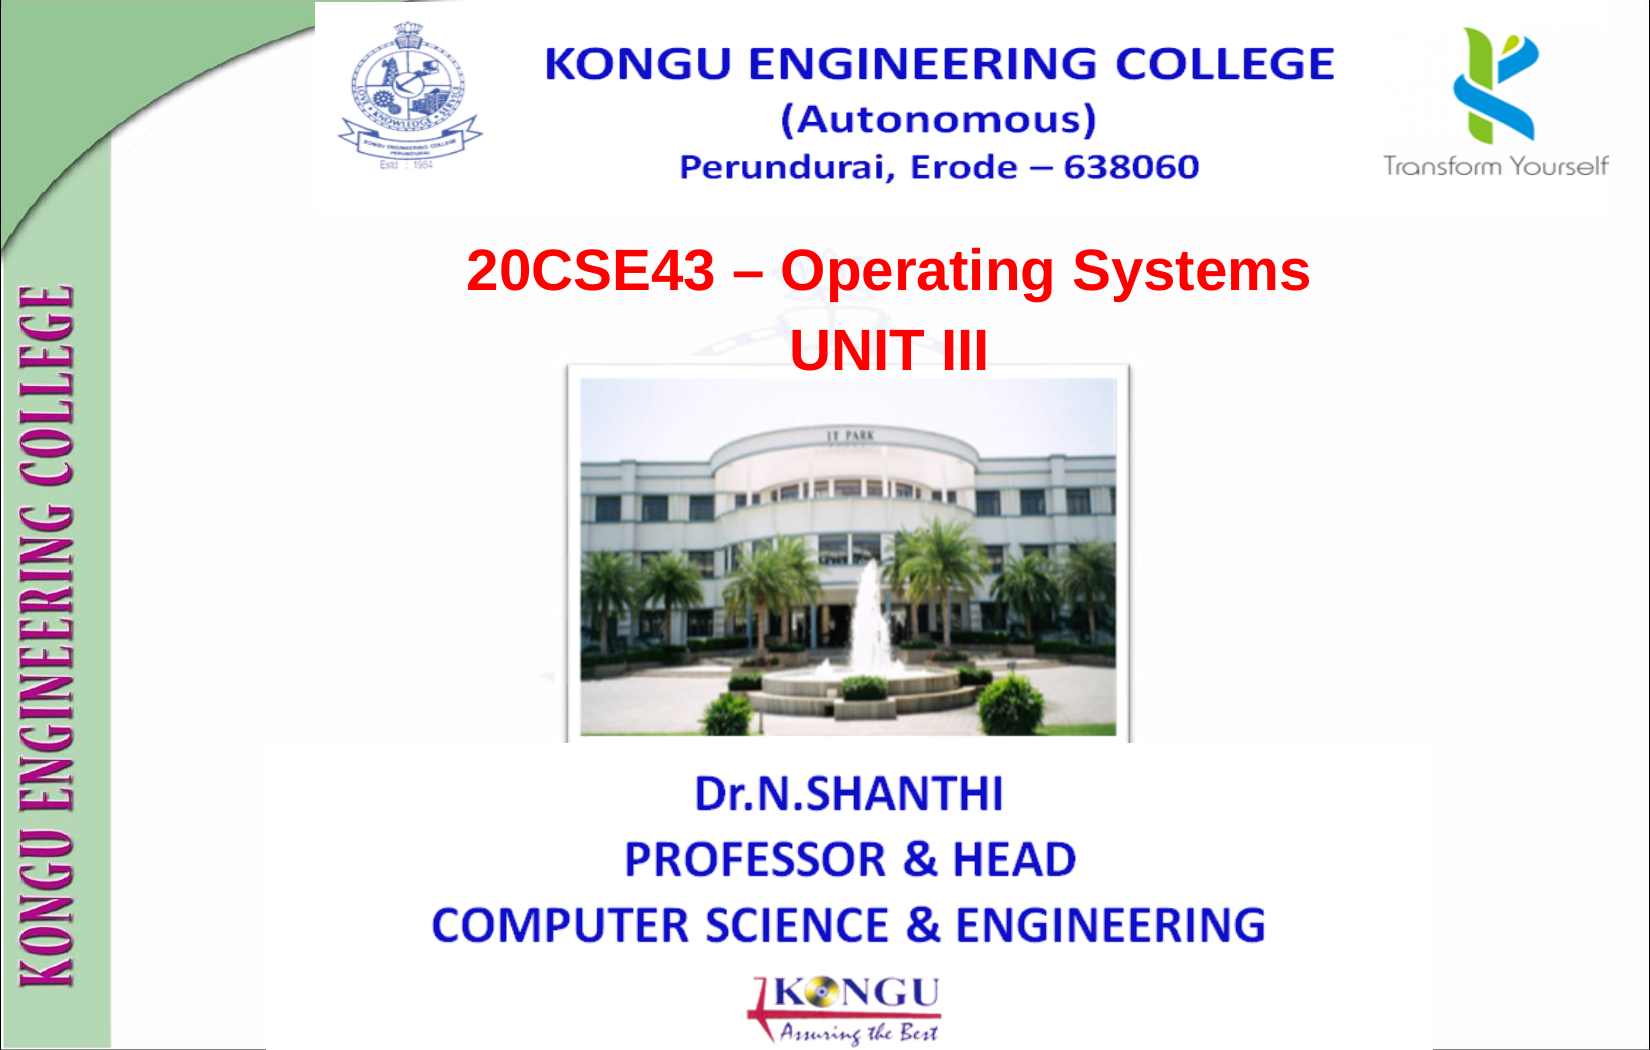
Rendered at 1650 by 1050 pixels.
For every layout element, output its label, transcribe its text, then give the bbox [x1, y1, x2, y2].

text_box 20CSE43 – Operating Systems UNIT III [278, 207, 1502, 429]
picture [0, 0, 1650, 1050]
